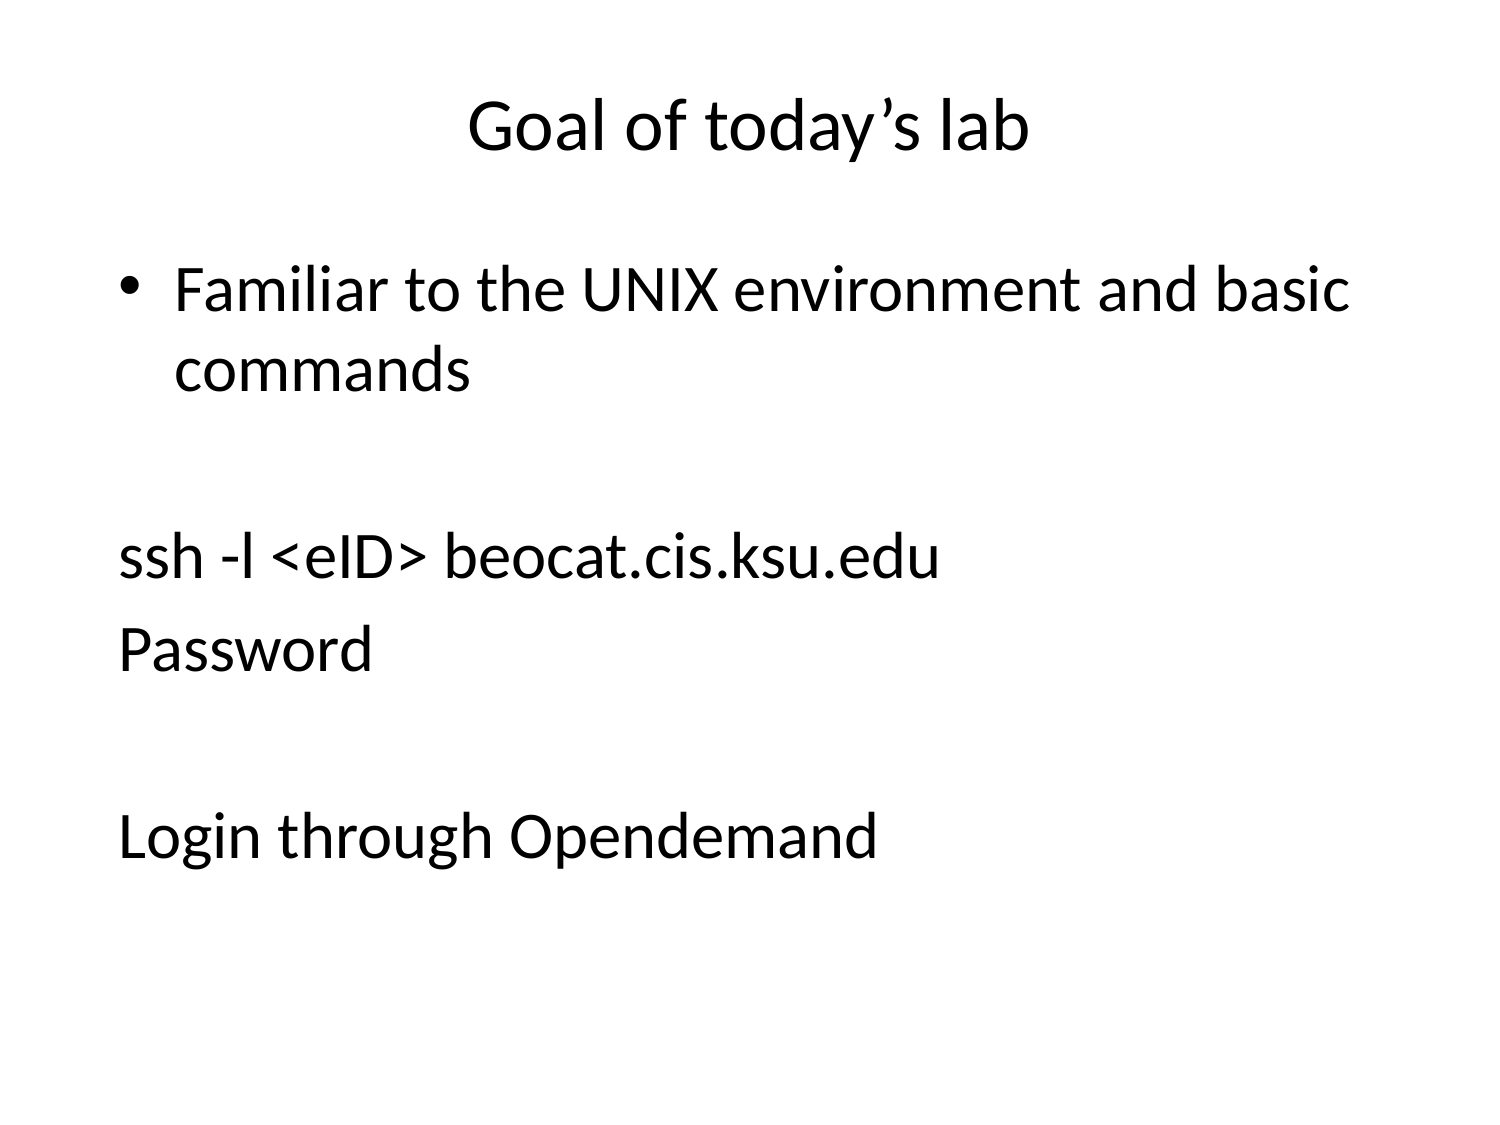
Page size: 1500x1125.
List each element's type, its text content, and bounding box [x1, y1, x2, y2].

title Goal of today’s lab [75, 45, 1425, 197]
text_box Familiar to the UNIX environment and basic commands ssh -l <eID> beocat.cis.ksu.edu Password Login through Opendemand [103, 237, 1444, 1031]
